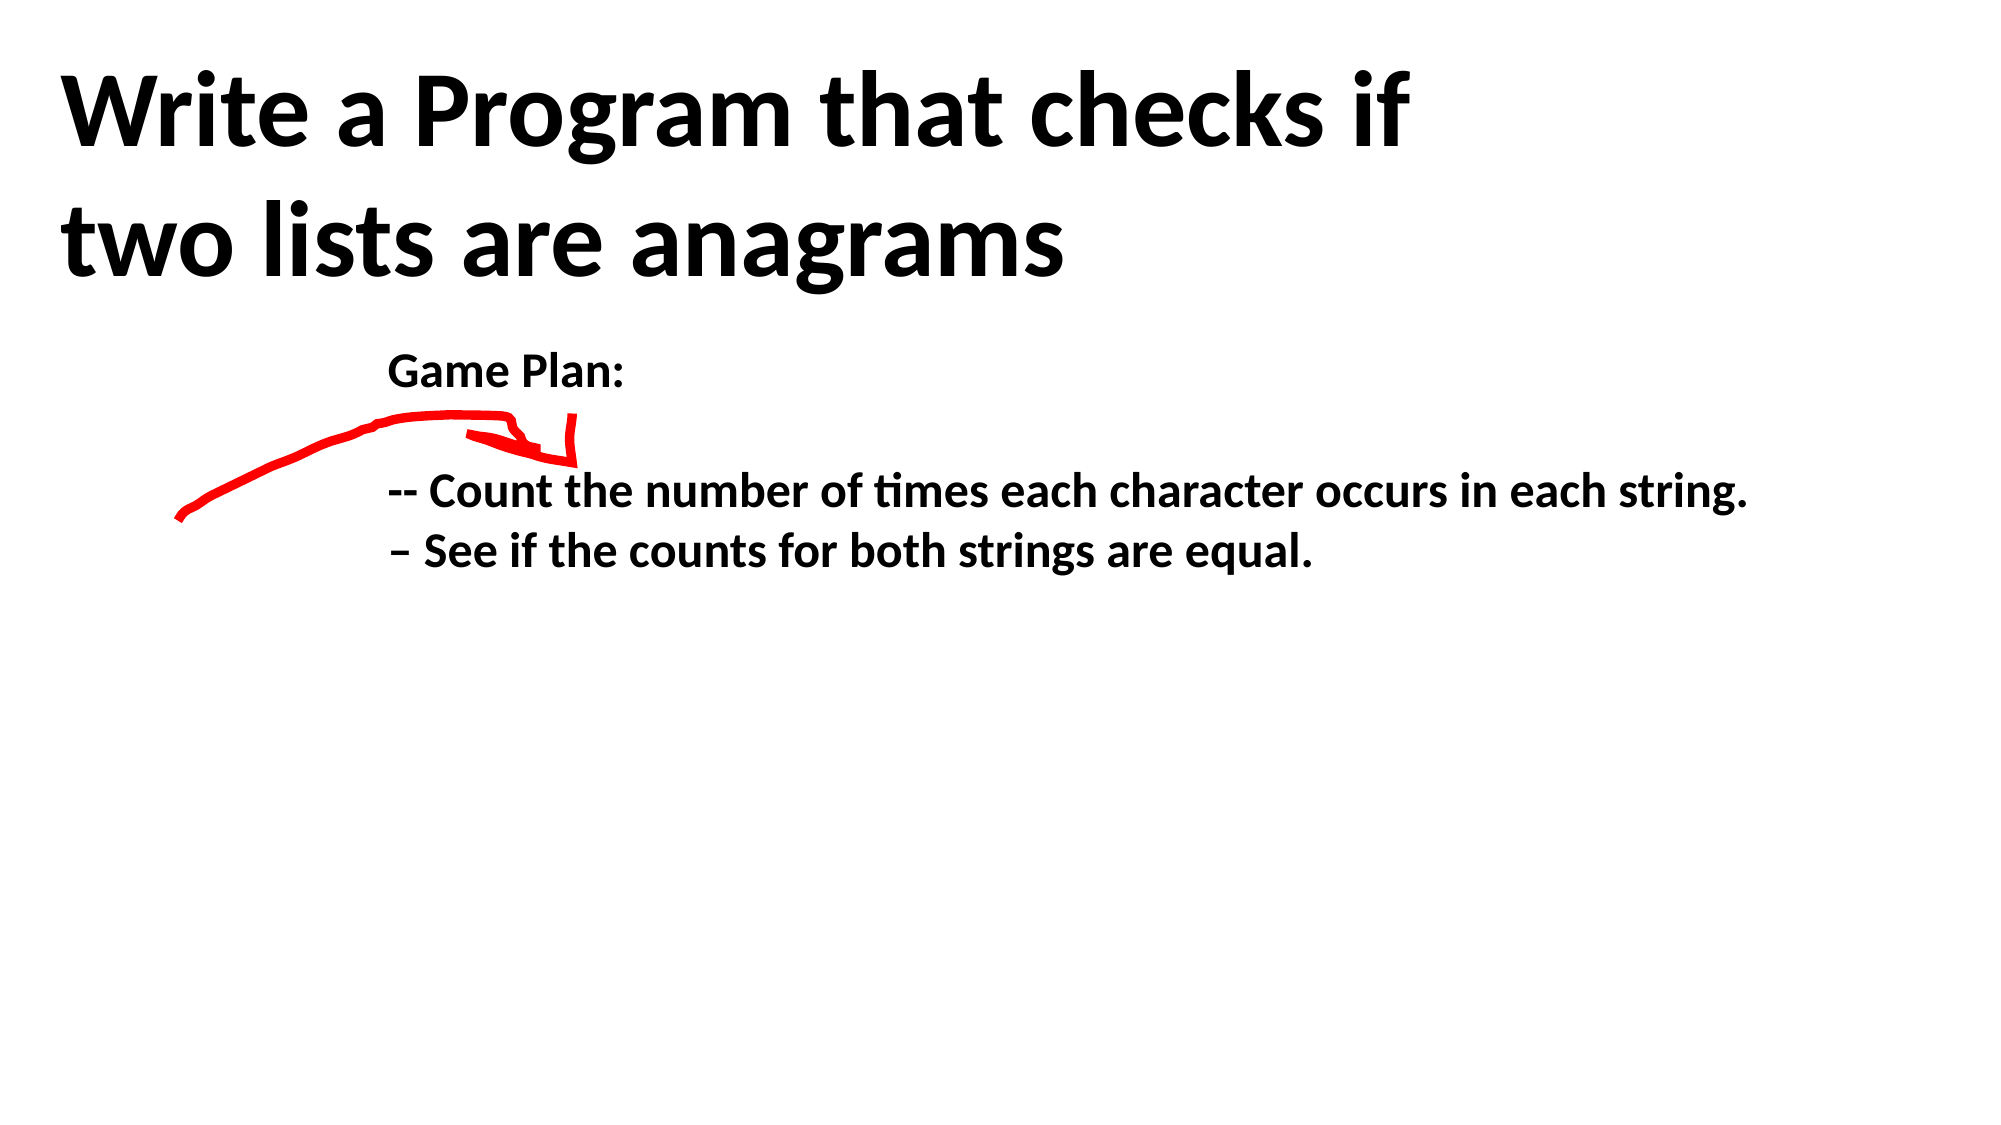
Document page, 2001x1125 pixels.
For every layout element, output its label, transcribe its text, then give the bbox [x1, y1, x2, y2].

text_box [176, 413, 574, 522]
text_box Write a Program that checks if two lists are anagrams [45, 30, 1603, 306]
text_box Game Plan: -- Count the number of times each character occurs in each string. – See if the counts for both strings are equal. [372, 329, 1773, 645]
